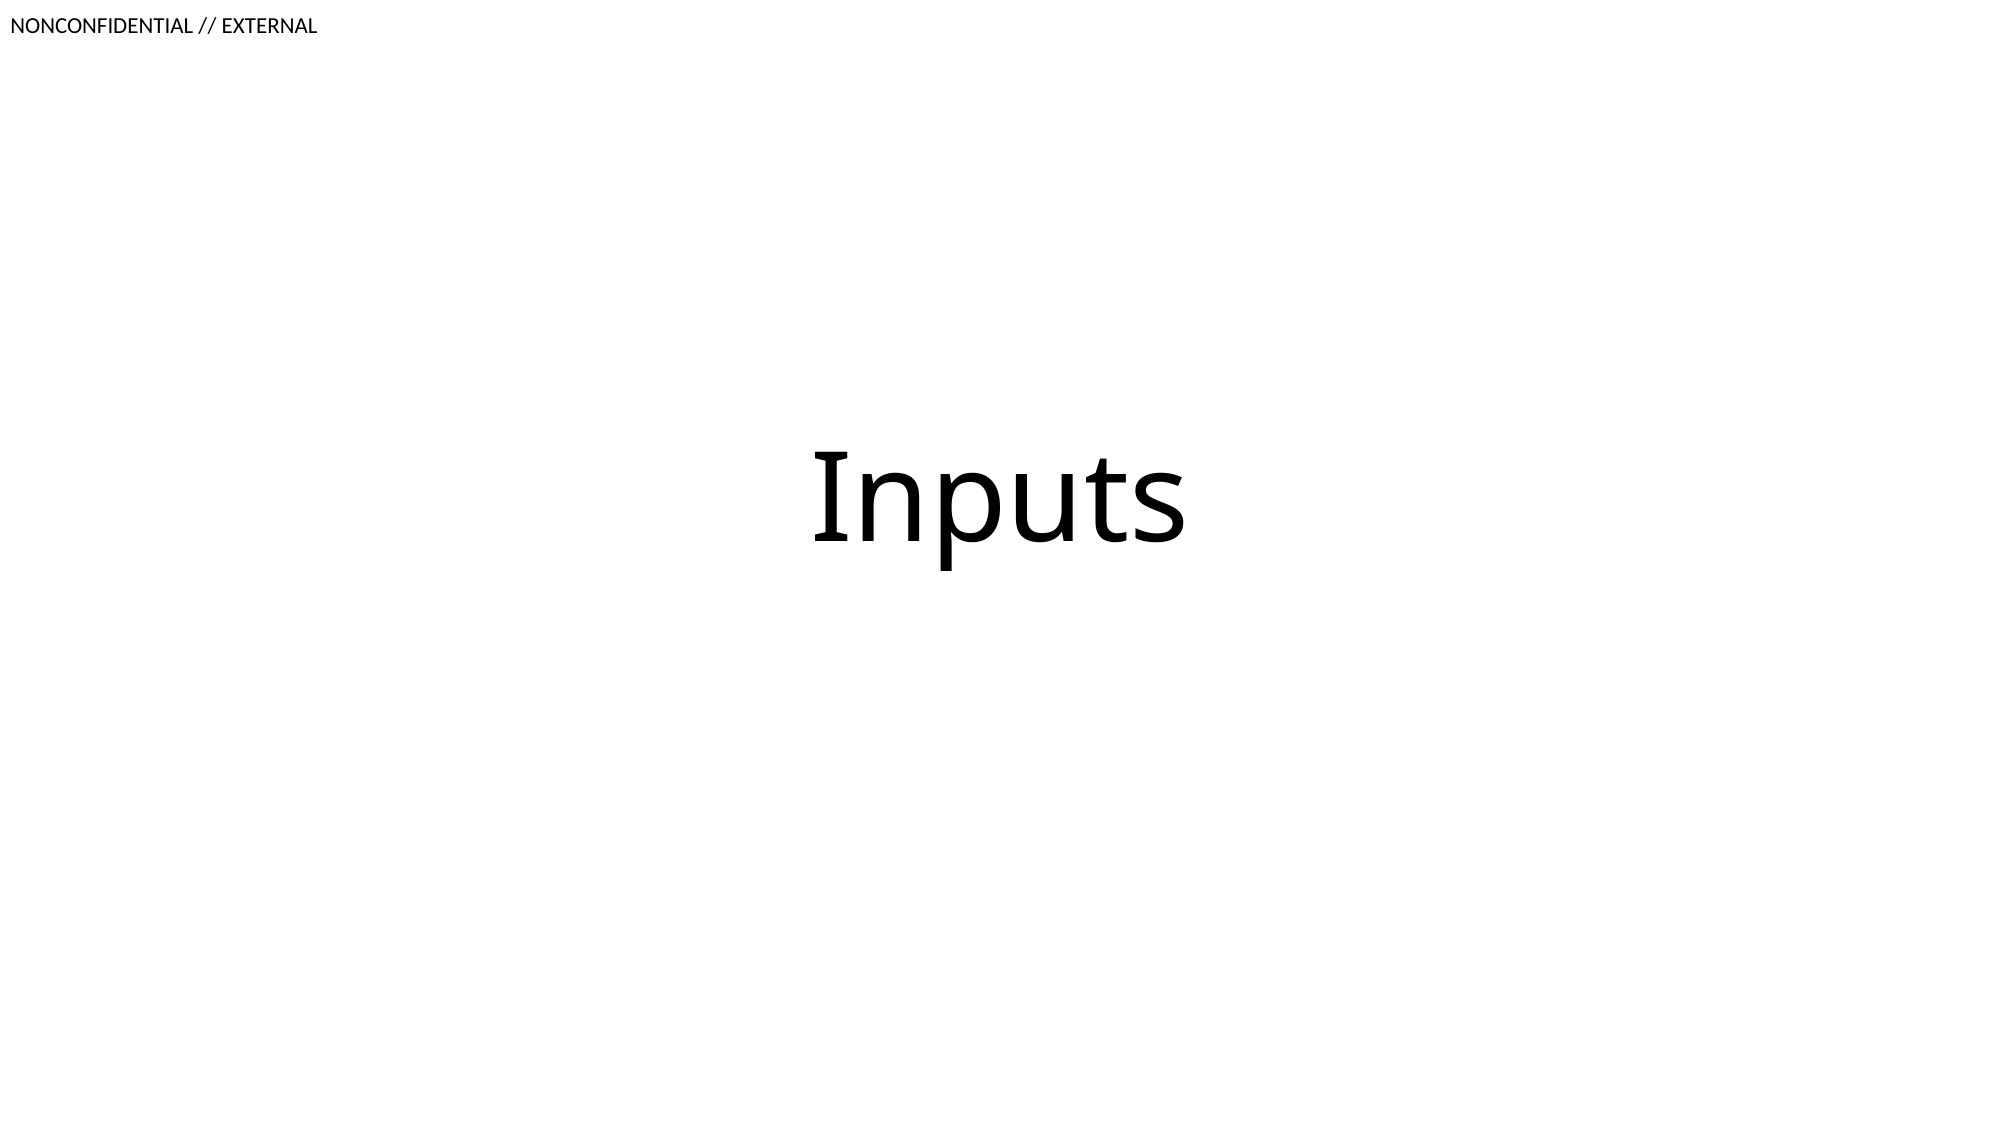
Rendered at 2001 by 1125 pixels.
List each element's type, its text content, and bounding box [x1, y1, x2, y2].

title Inputs [249, 184, 1750, 576]
